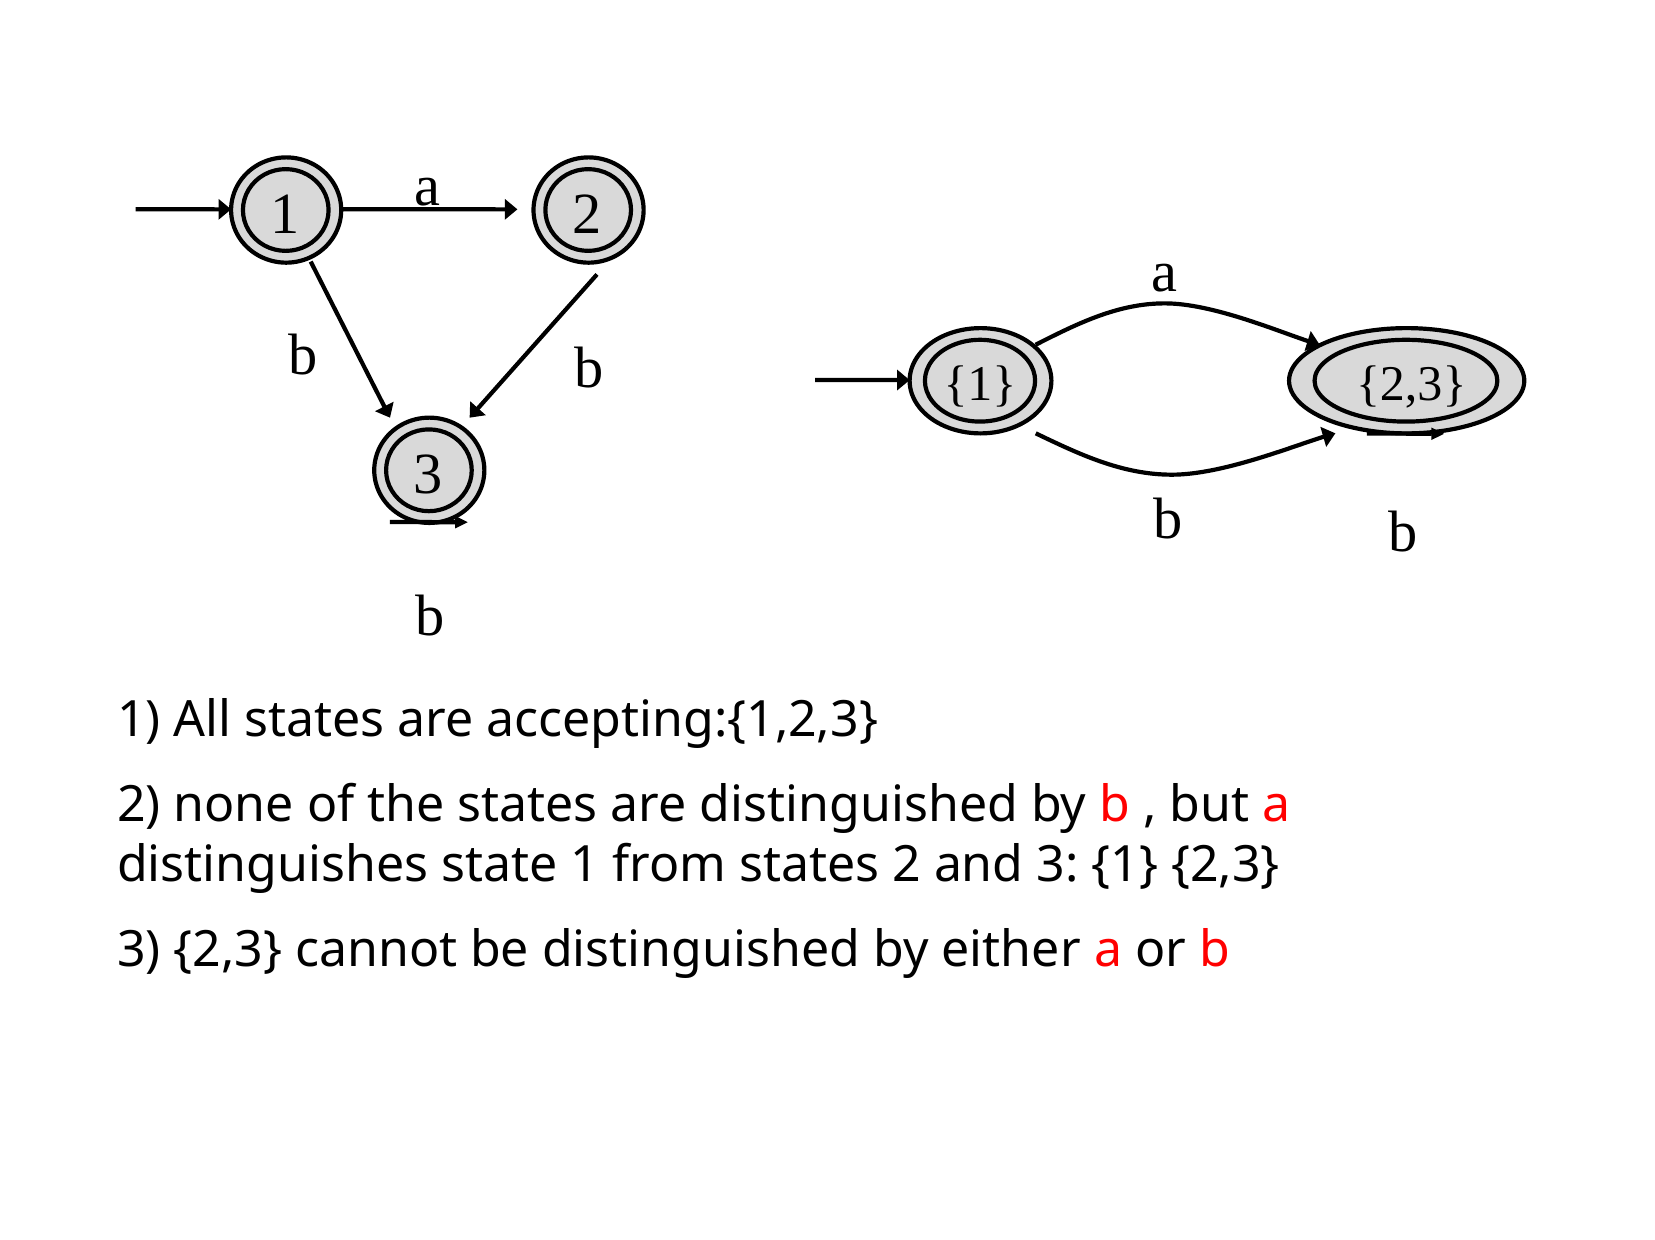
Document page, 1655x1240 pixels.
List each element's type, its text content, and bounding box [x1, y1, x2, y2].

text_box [135, 139, 644, 655]
text_box 1) All states are accepting:{1,2,3} 2) none of the states are distinguished by b , but a distinguishes state 1 from states 2 and 3: {1} {2,3} 3) {2,3} cannot be distinguished by either a or b [100, 678, 1554, 985]
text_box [814, 224, 1525, 572]
